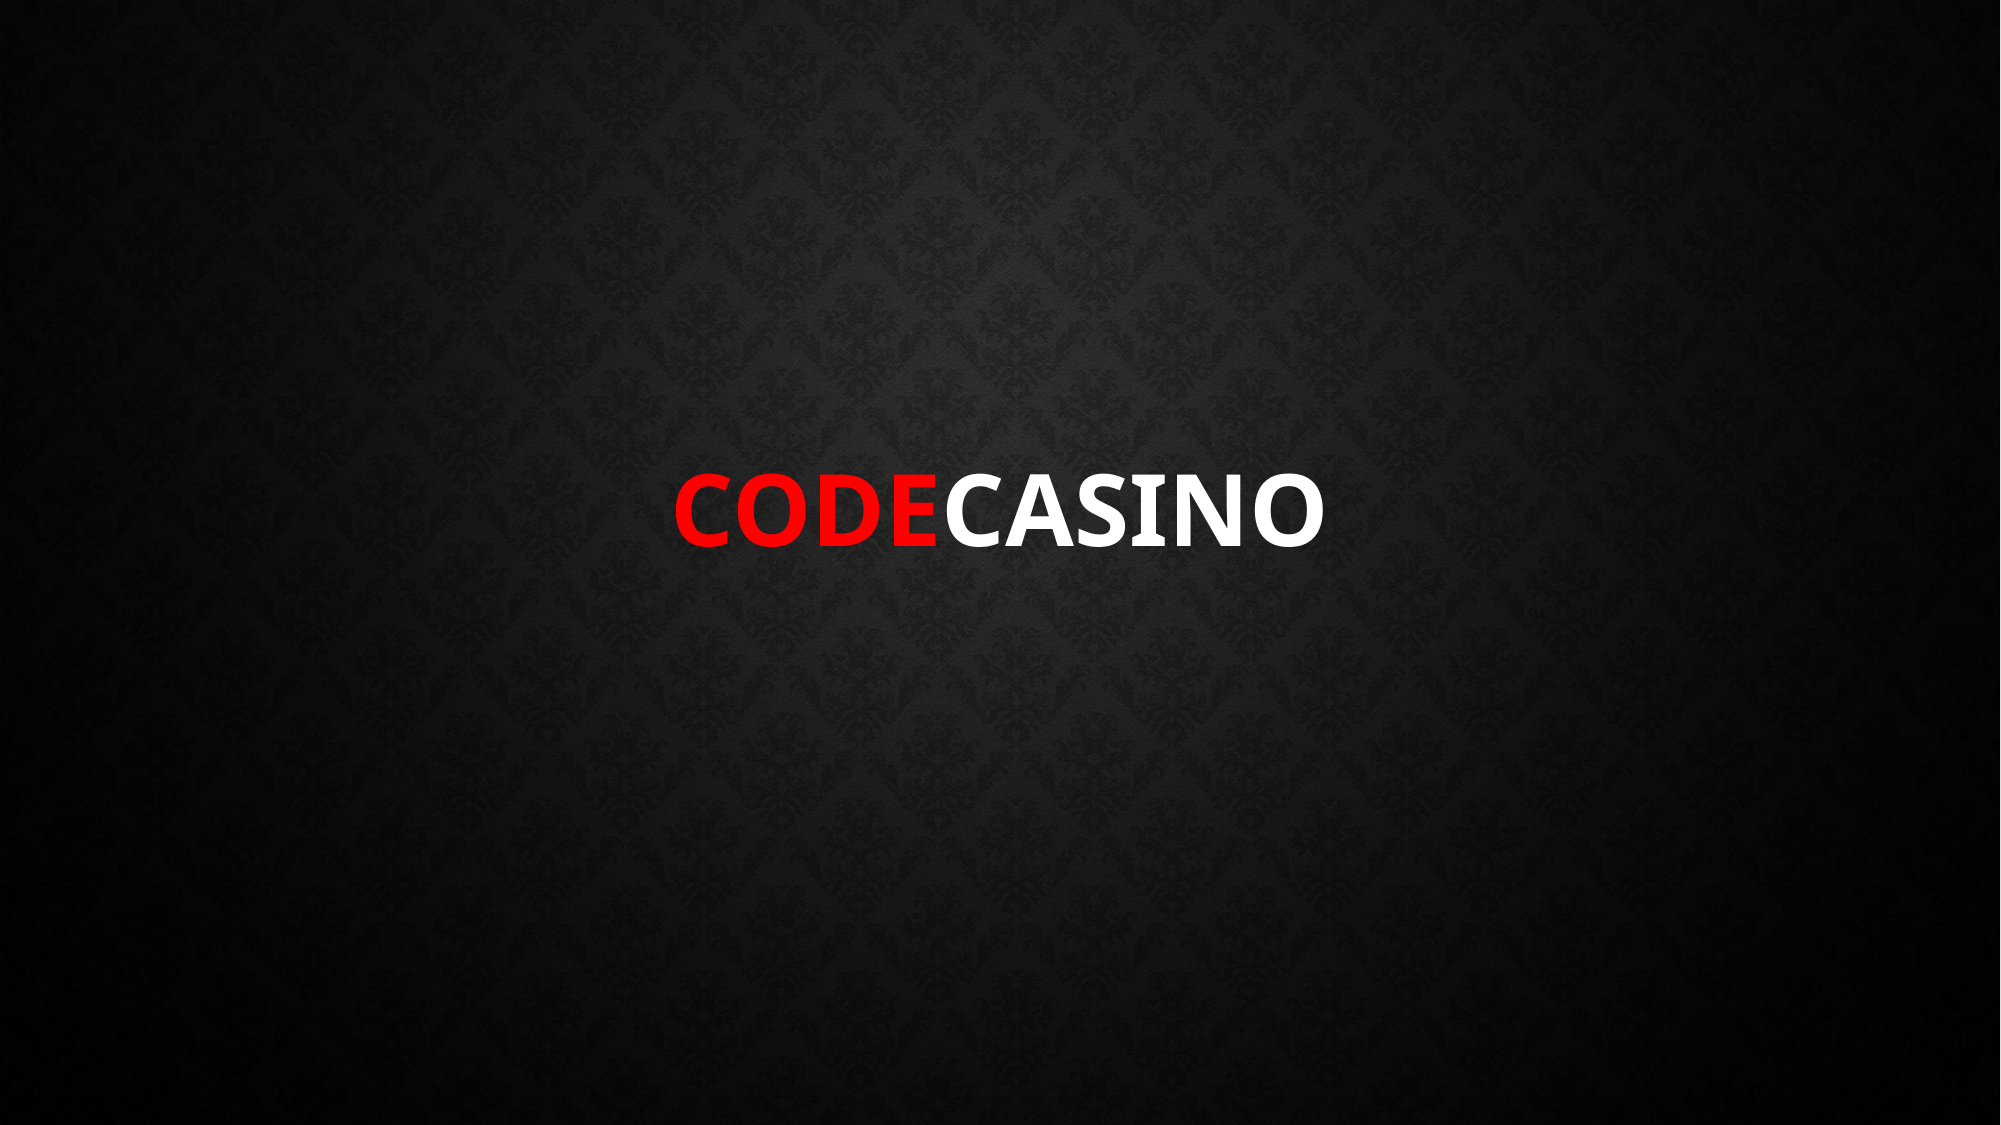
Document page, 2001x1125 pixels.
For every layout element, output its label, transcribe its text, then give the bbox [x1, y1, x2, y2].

title CodeCasino [261, 184, 1739, 576]
